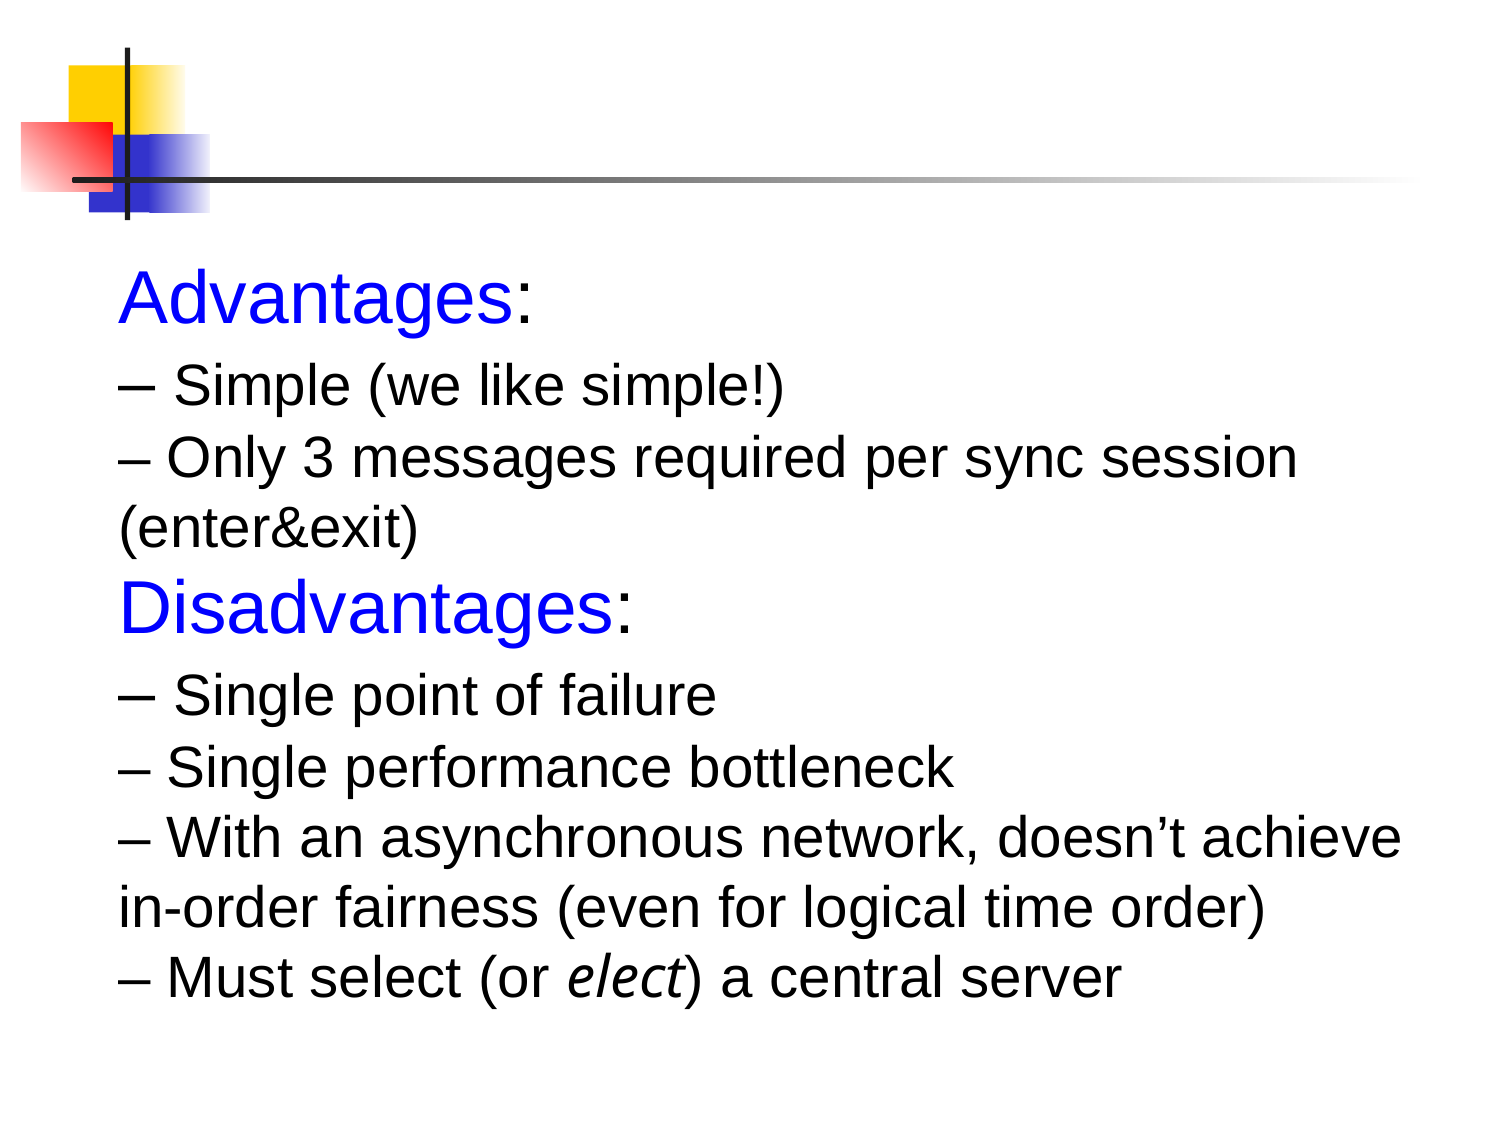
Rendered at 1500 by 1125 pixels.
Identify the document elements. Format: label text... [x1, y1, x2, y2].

text_box Advantages: – Simple (we like simple!) – Only 3 messages required per sync session (enter&exit) Disadvantages: – Single point of failure – Single performance bottleneck – With an asynchronous network, doesn’t achieve in-order fairness (even for logical time order) – Must select (or elect) a central server [103, 241, 1487, 1017]
